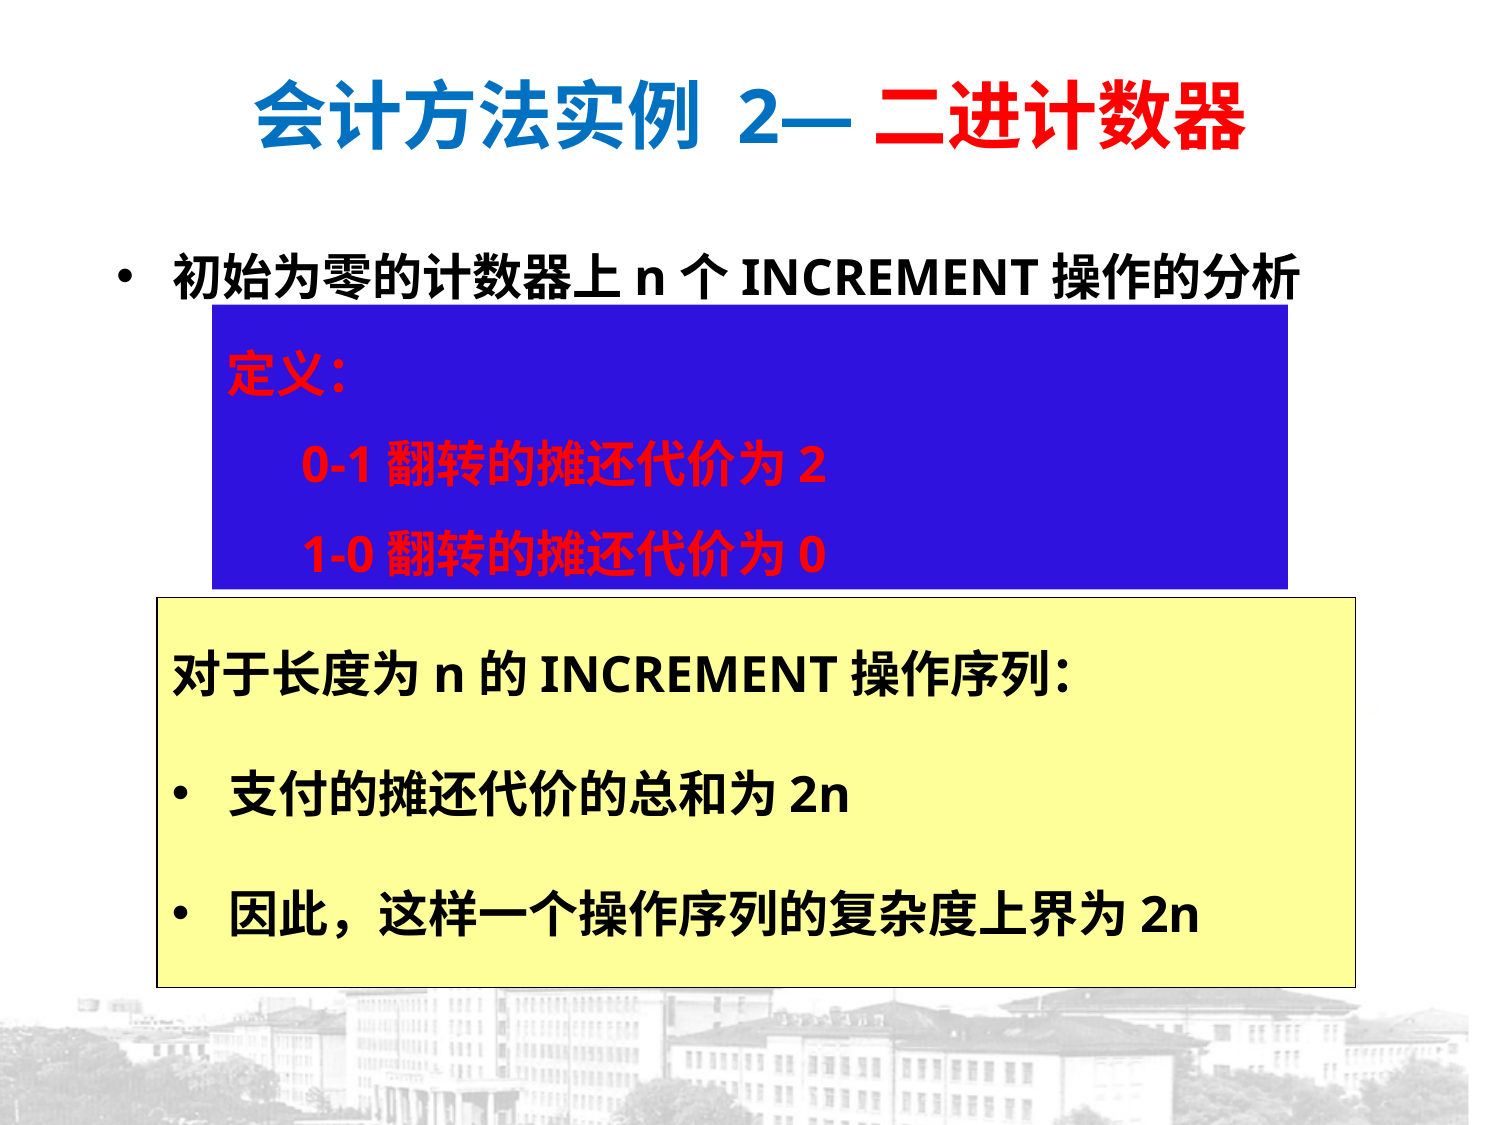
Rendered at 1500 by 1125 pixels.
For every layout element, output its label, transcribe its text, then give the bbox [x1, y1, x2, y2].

picture [0, 529, 1500, 1125]
text_box 定义： 0-1翻转的摊还代价为2 1-0翻转的摊还代价为0 [212, 304, 1288, 590]
list 初始为零的计数器上n个INCREMENT操作的分析 [45, 207, 1396, 313]
text_box 对于长度为n的INCREMENT操作序列： 支付的摊还代价的总和为2n 因此，这样一个操作序列的复杂度上界为2n [157, 597, 1356, 988]
title 会计方法实例 2—二进计数器 [74, 19, 1426, 208]
